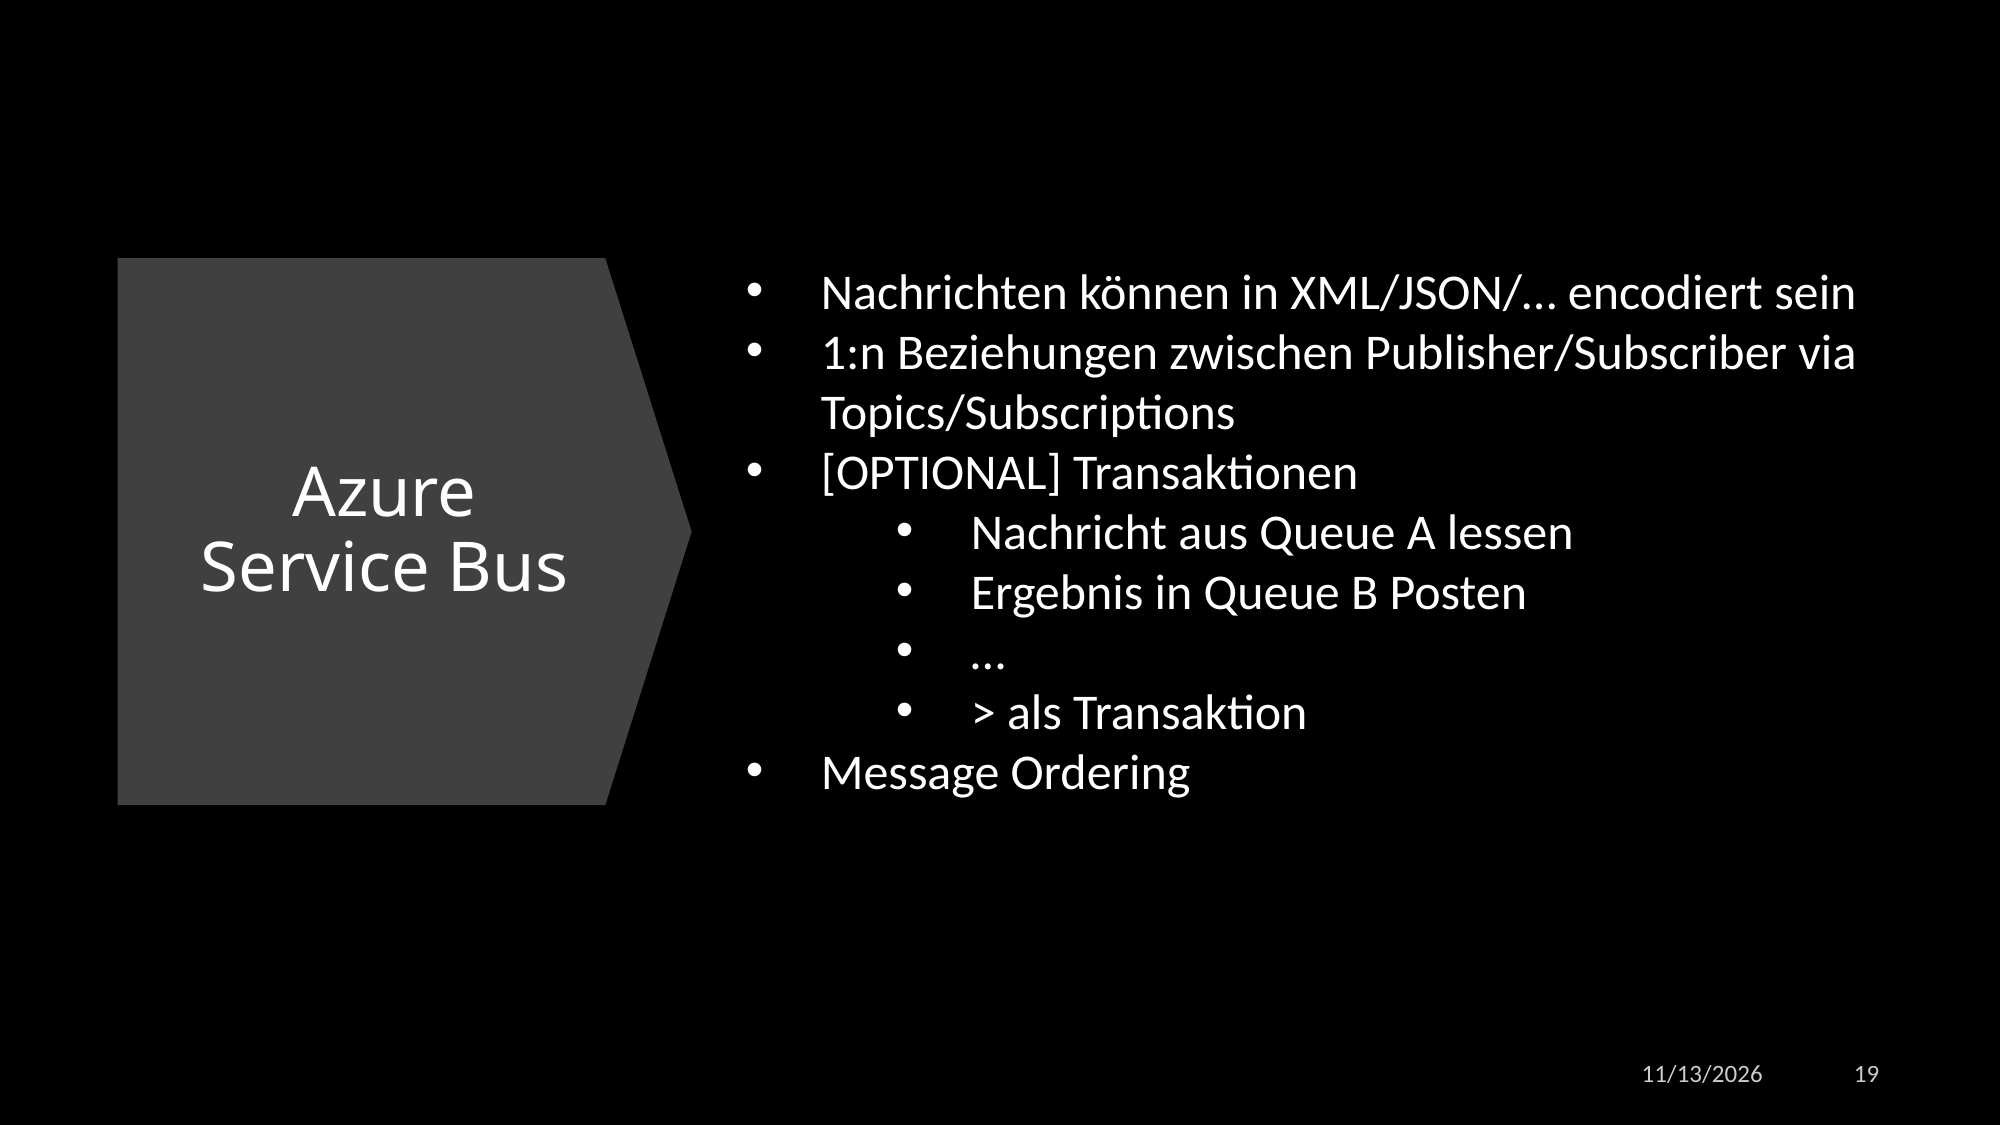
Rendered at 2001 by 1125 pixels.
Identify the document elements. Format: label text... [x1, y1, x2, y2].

title Azure Service Bus [168, 322, 601, 741]
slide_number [1450, 1042, 1779, 1103]
text_box Nachrichten können in XML/JSON/… encodiert sein 1:n Beziehungen zwischen Publisher/Subscriber via Topics/Subscriptions [OPTIONAL] Transaktionen Nachricht aus Queue A lessen Ergebnis in Queue B Posten … > als Transaktion Message Ordering [730, 251, 1906, 867]
text_box [116, 257, 693, 807]
slide_number 19 [1810, 1042, 1895, 1103]
